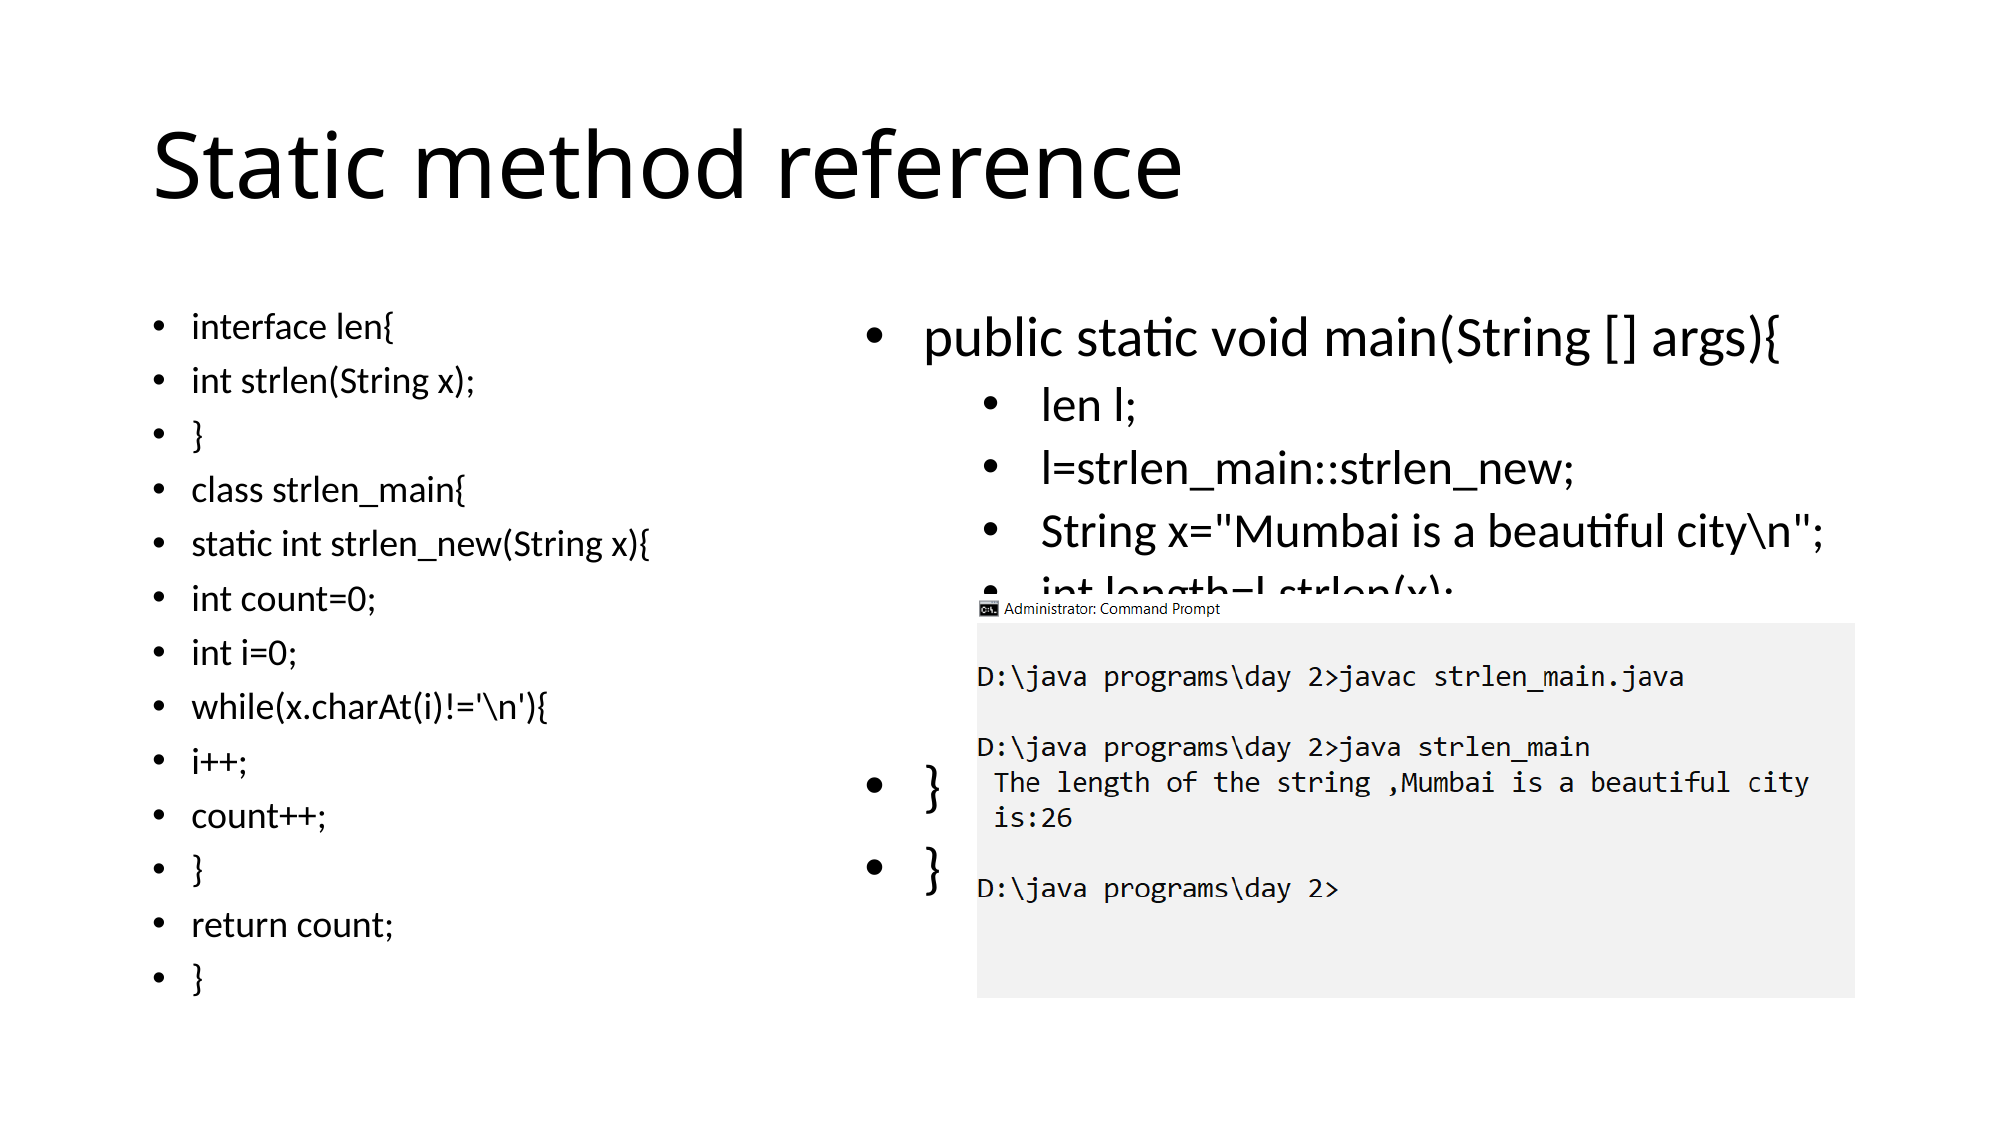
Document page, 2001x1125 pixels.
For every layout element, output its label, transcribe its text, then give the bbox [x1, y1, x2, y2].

picture [977, 594, 1855, 998]
list public static void main(String [] args){ len l; l=strlen_main::strlen_new; String x="Mumbai is a beautiful city\n"; int length=l.strlen(x); System.out.println(" The length of the string ," +x + " is:"+length); } } [849, 299, 1845, 925]
list interface len{ int strlen(String x); } class strlen_main{ static int strlen_new(String x){ int count=0; int i=0; while(x.charAt(i)!='\n'){ i++; count++; } return count; } [137, 299, 988, 1014]
title Static method reference [137, 59, 1863, 278]
